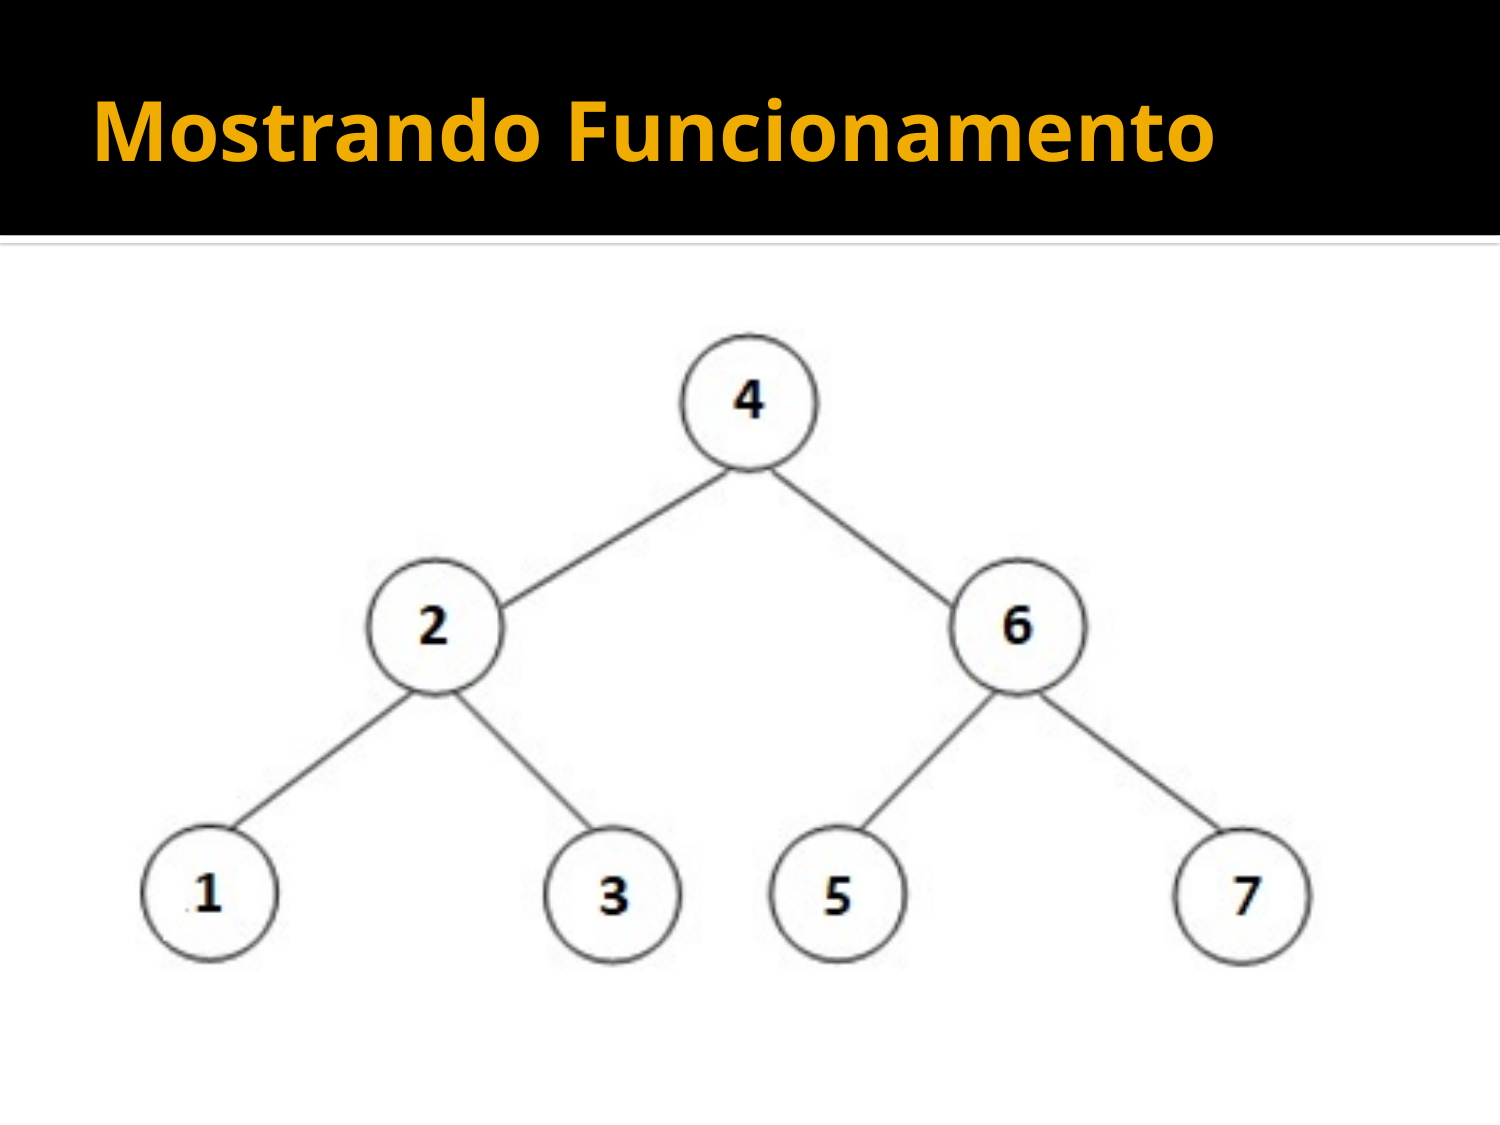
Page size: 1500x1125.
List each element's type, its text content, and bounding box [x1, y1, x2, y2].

title Mostrando Funcionamento [75, 25, 1425, 231]
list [135, 326, 1389, 1042]
